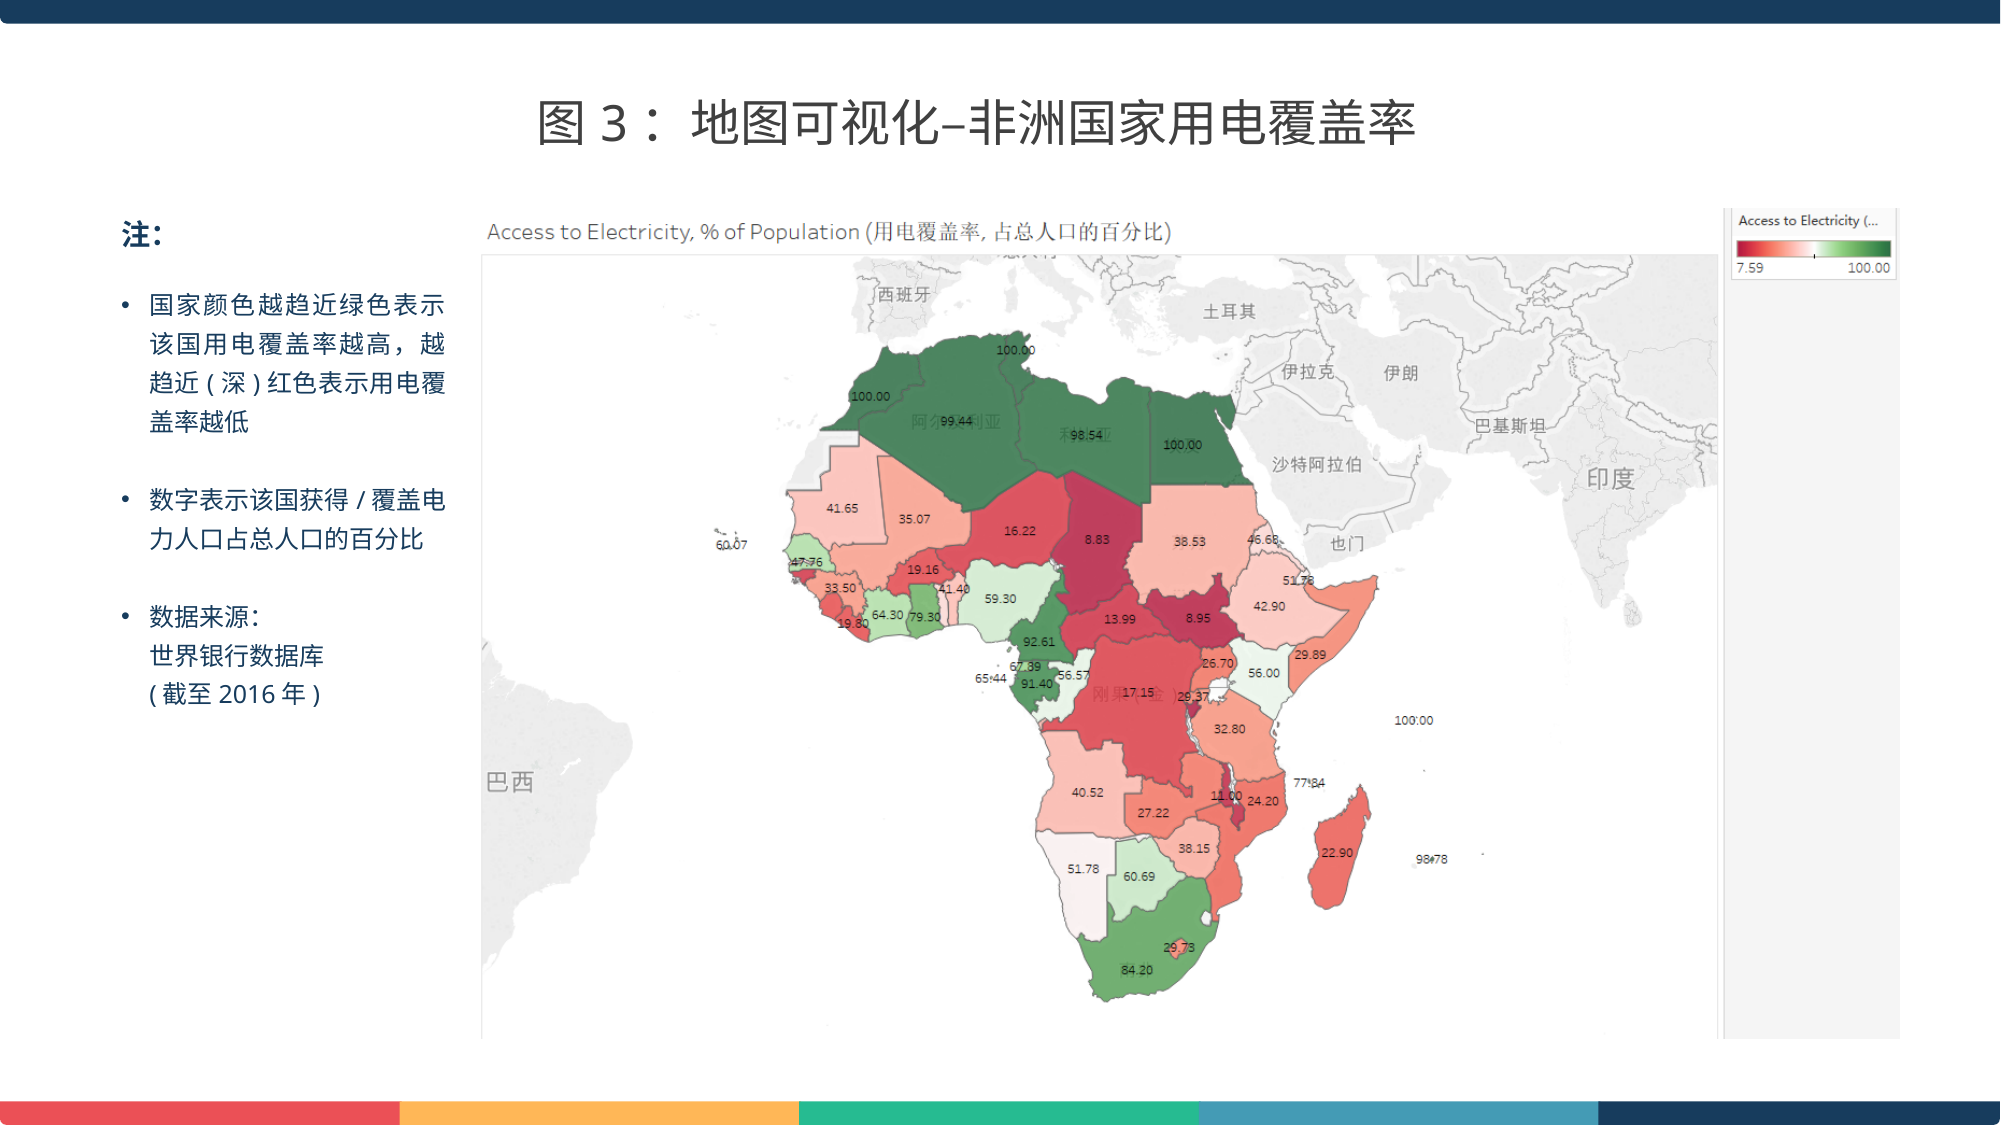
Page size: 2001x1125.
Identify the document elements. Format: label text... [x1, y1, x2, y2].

picture [478, 208, 1900, 1039]
text_box 注： 国家颜色越趋近绿色表示该国用电覆盖率越高，越趋近(深)红色表示用电覆盖率越低 数字表示该国获得/覆盖电力人口占总人口的百分比 数据来源： 世界银行数据库 (截至2016年) [106, 208, 462, 786]
text_box 图3：地图可视化–非洲国家用电覆盖率 [369, 46, 1585, 160]
